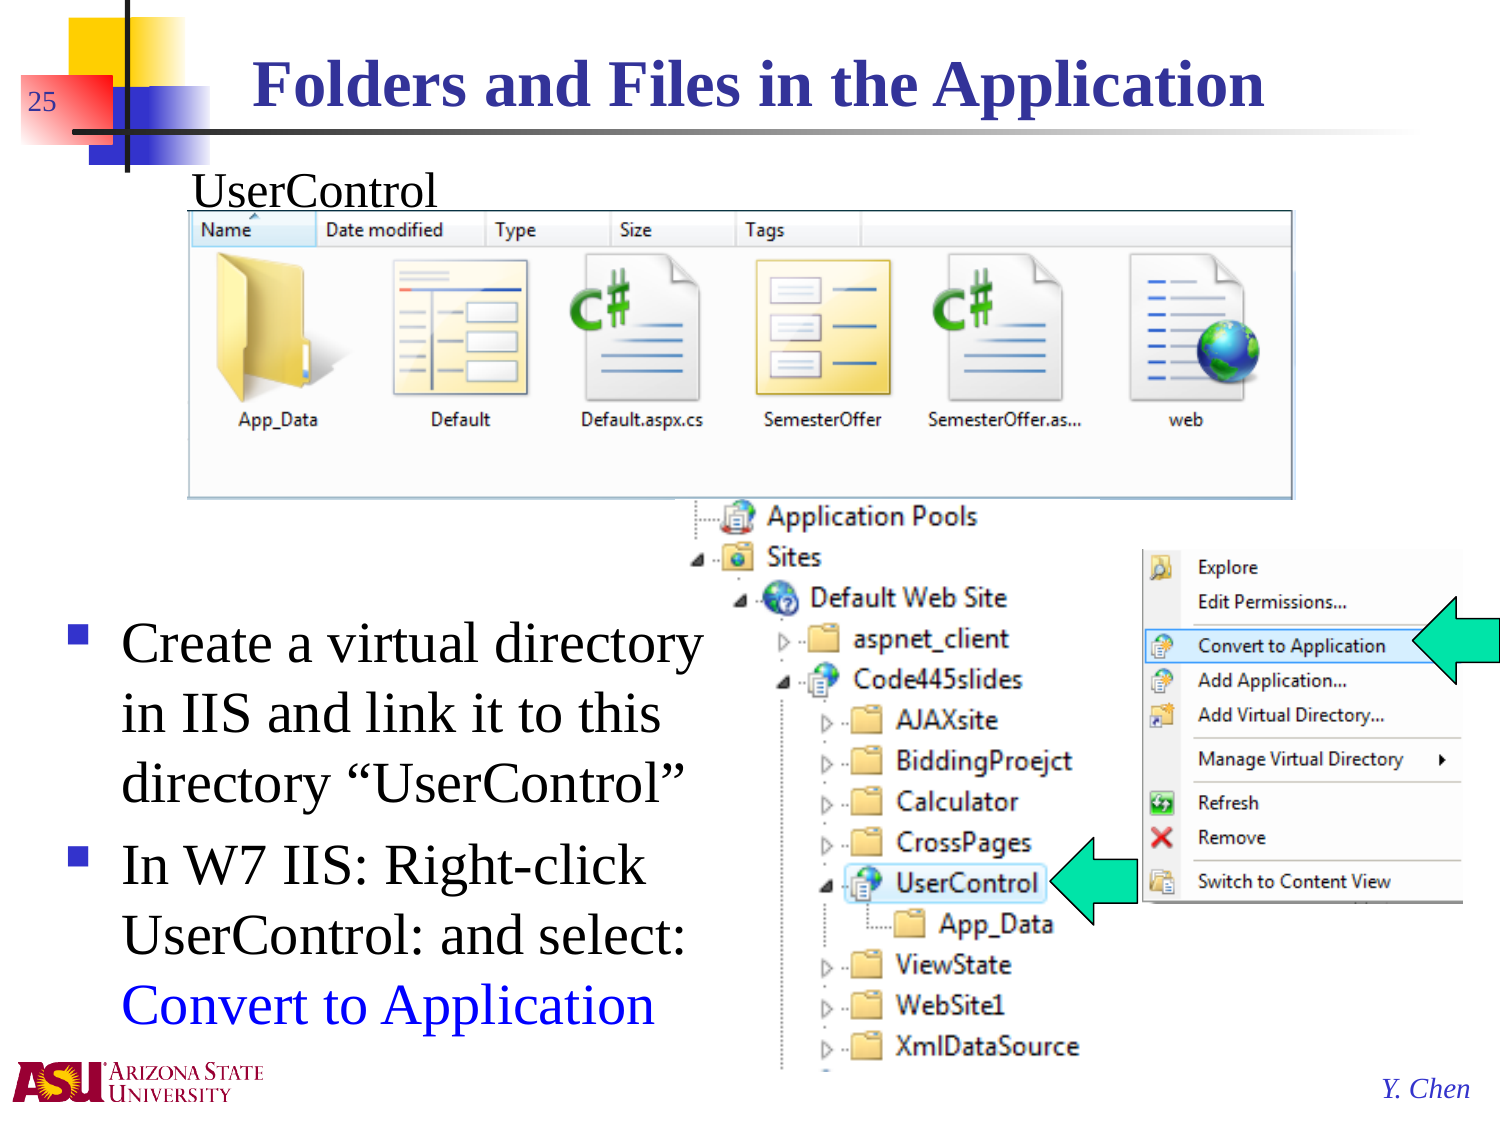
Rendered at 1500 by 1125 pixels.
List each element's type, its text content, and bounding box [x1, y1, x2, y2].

slide_number 25 [12, 49, 126, 126]
picture [12, 1062, 263, 1102]
picture [1141, 549, 1463, 904]
text_box [1466, 618, 1500, 663]
title Folders and Files in the Application [237, 24, 1488, 128]
picture [187, 210, 1296, 1073]
list Create a virtual directory in IIS and link it to this directory “UserControl” In W7 IIS: Right-click UserControl: and select: Convert to Application [50, 596, 669, 1072]
text_box [1104, 859, 1136, 904]
text_box UserControl [176, 150, 454, 225]
